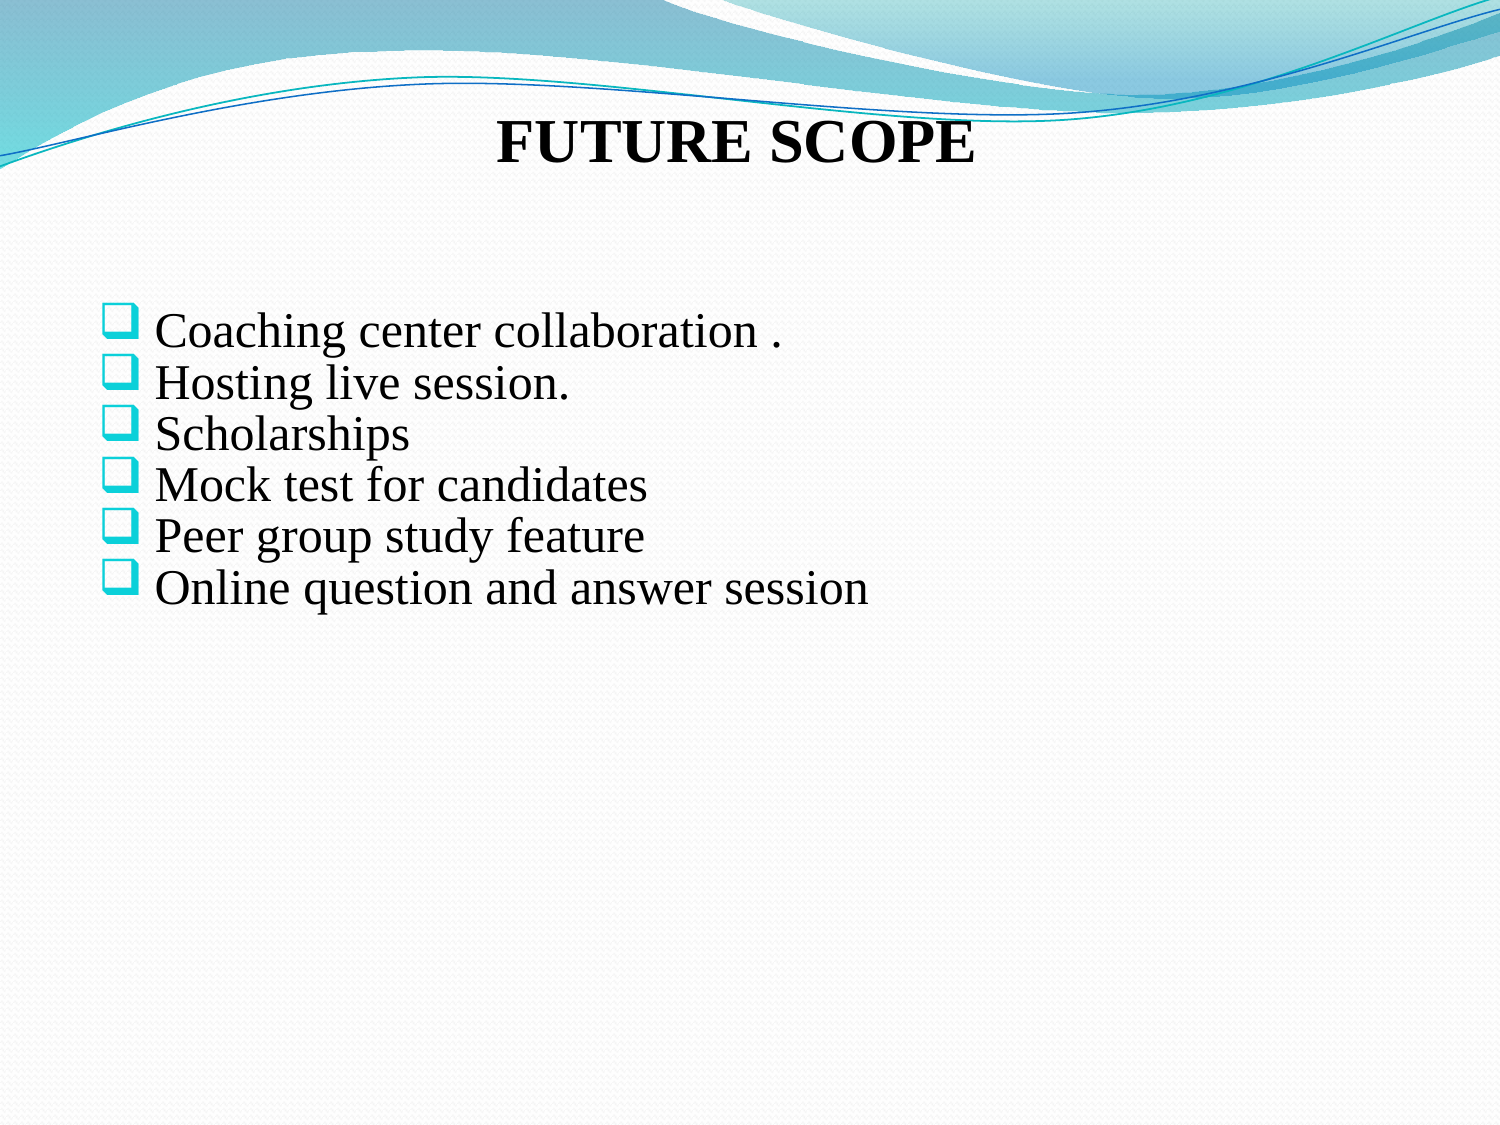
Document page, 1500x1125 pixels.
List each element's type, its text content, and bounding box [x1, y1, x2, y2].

title FUTURE SCOPE [75, 87, 1400, 187]
list Coaching center collaboration . Hosting live session. Scholarships Mock test for candidates Peer group study feature Online question and answer session [75, 187, 1425, 1050]
